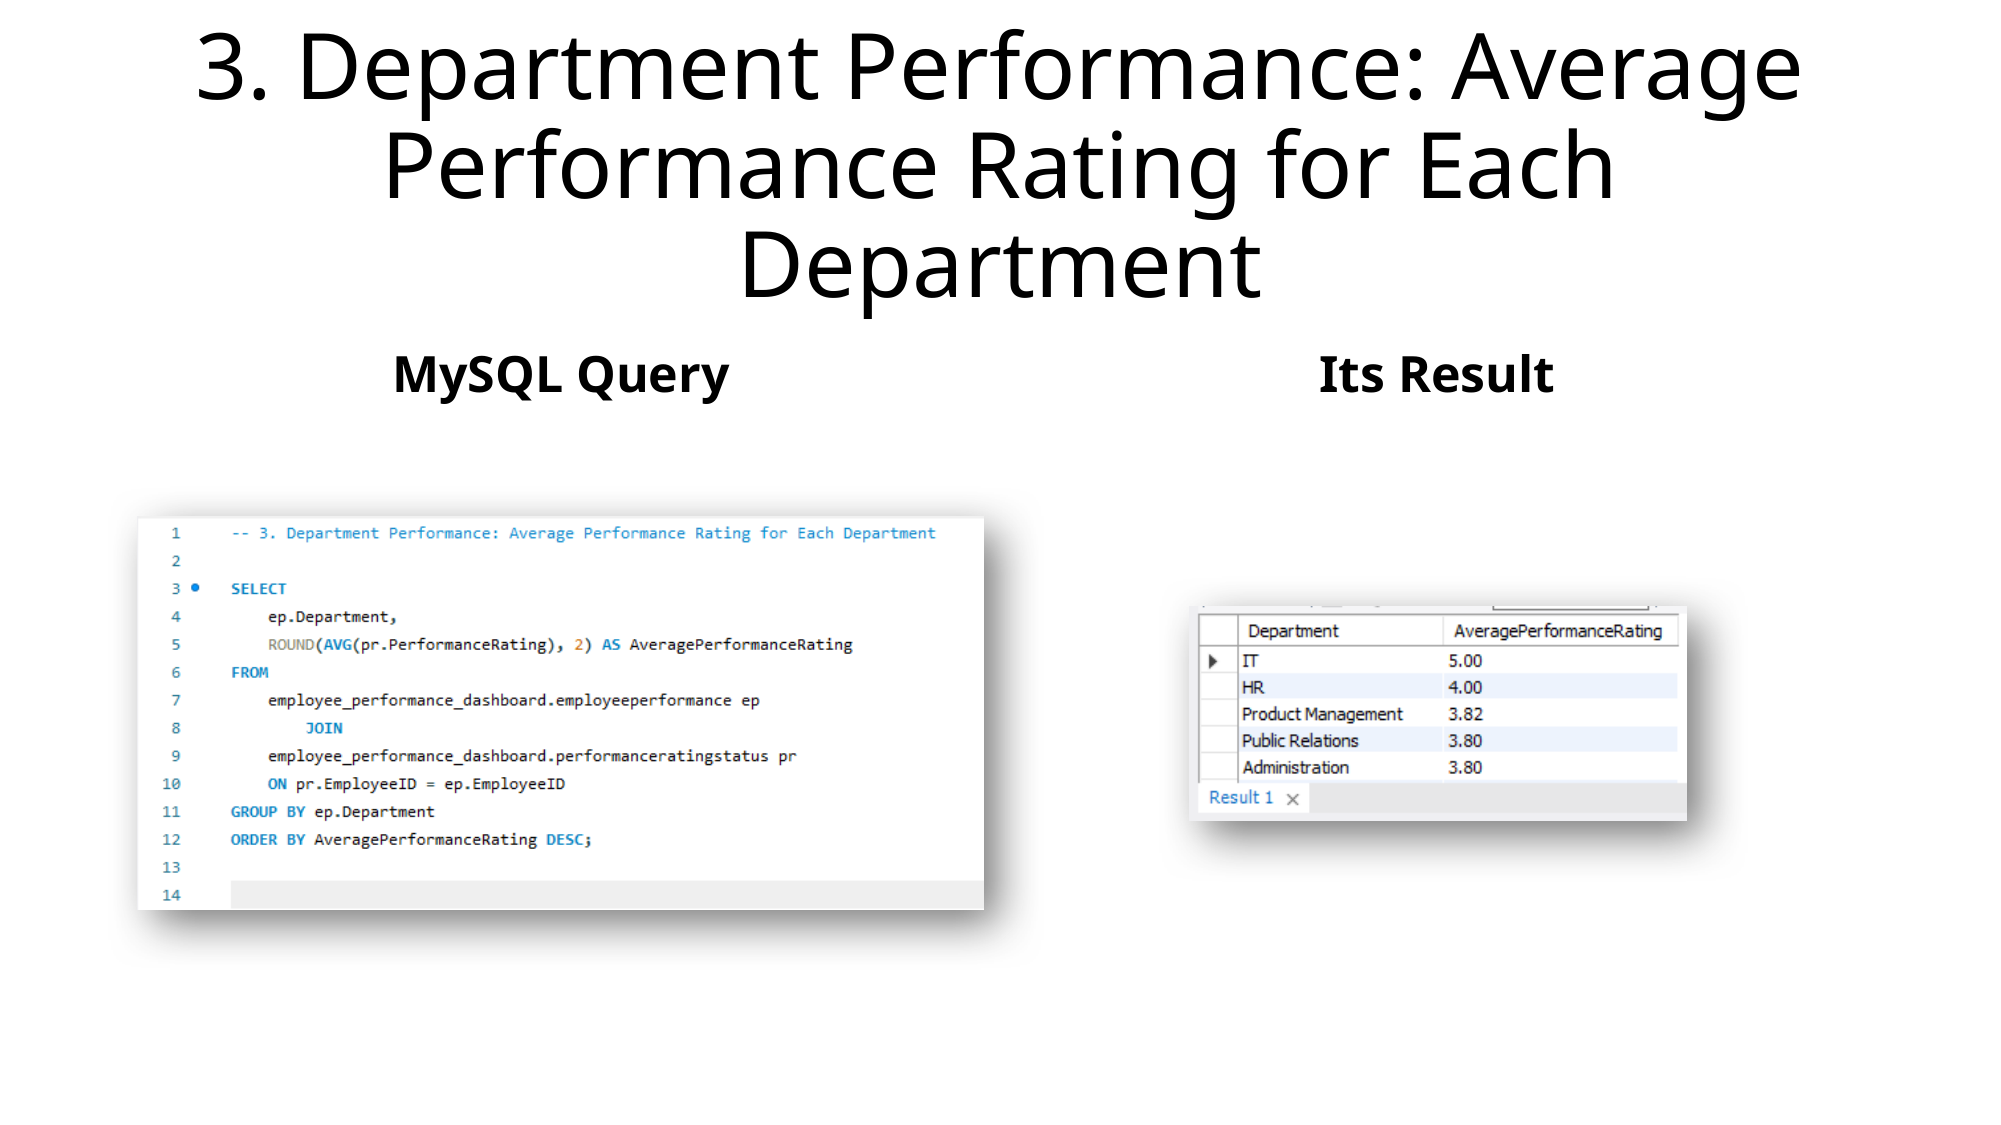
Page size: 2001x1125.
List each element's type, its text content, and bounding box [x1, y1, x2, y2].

title 3. Department Performance: Average Performance Rating for Each Department [137, 59, 1863, 278]
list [1188, 605, 1687, 821]
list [137, 515, 985, 911]
list MySQL Query [137, 275, 984, 411]
list Its Result [1012, 275, 1863, 411]
